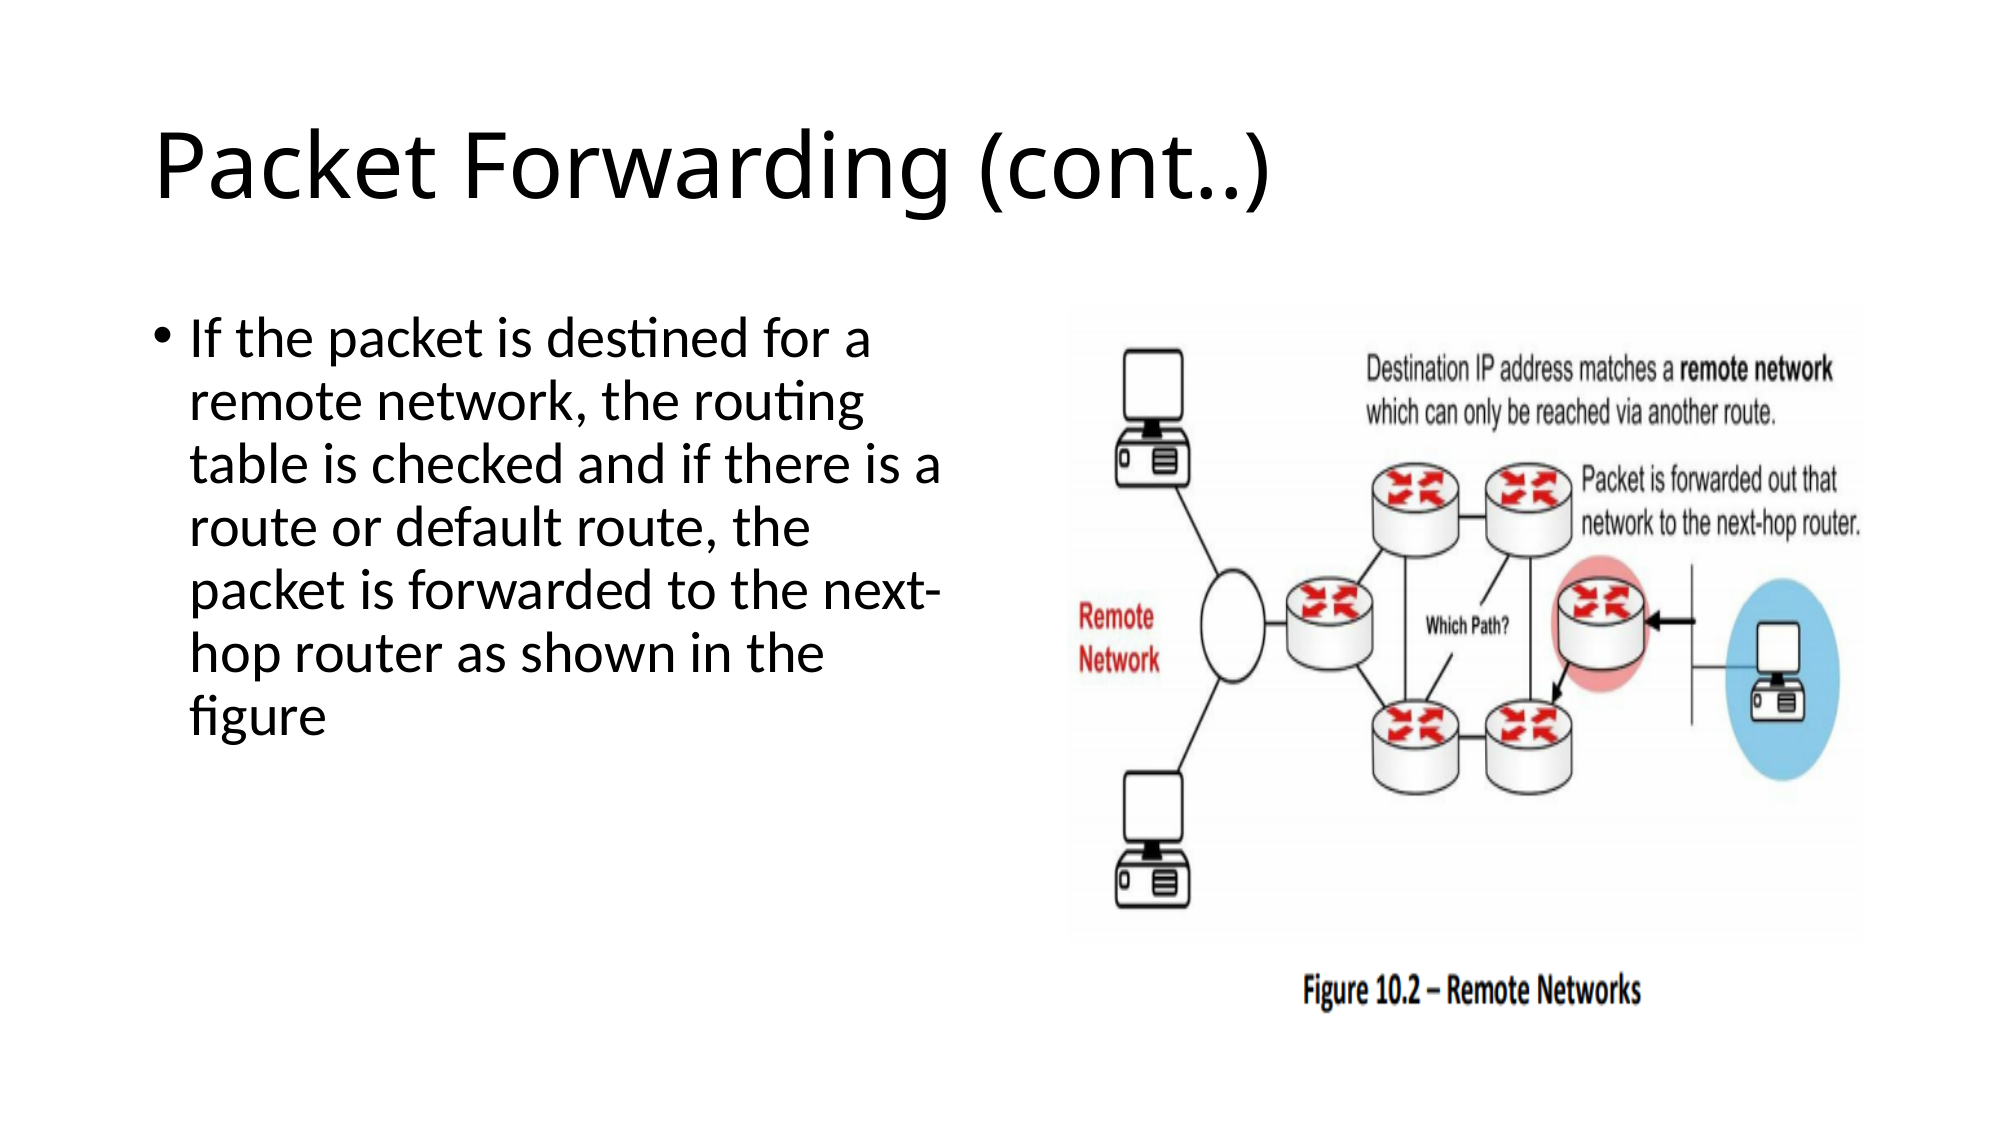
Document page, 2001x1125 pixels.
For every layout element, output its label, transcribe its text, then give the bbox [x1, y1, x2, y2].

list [1012, 299, 1863, 1032]
title Packet Forwarding (cont..) [137, 59, 1863, 278]
list If the packet is destined for a remote network, the routing table is checked and if there is a route or default route, the packet is forwarded to the next-hop router as shown in the figure [137, 299, 988, 1014]
